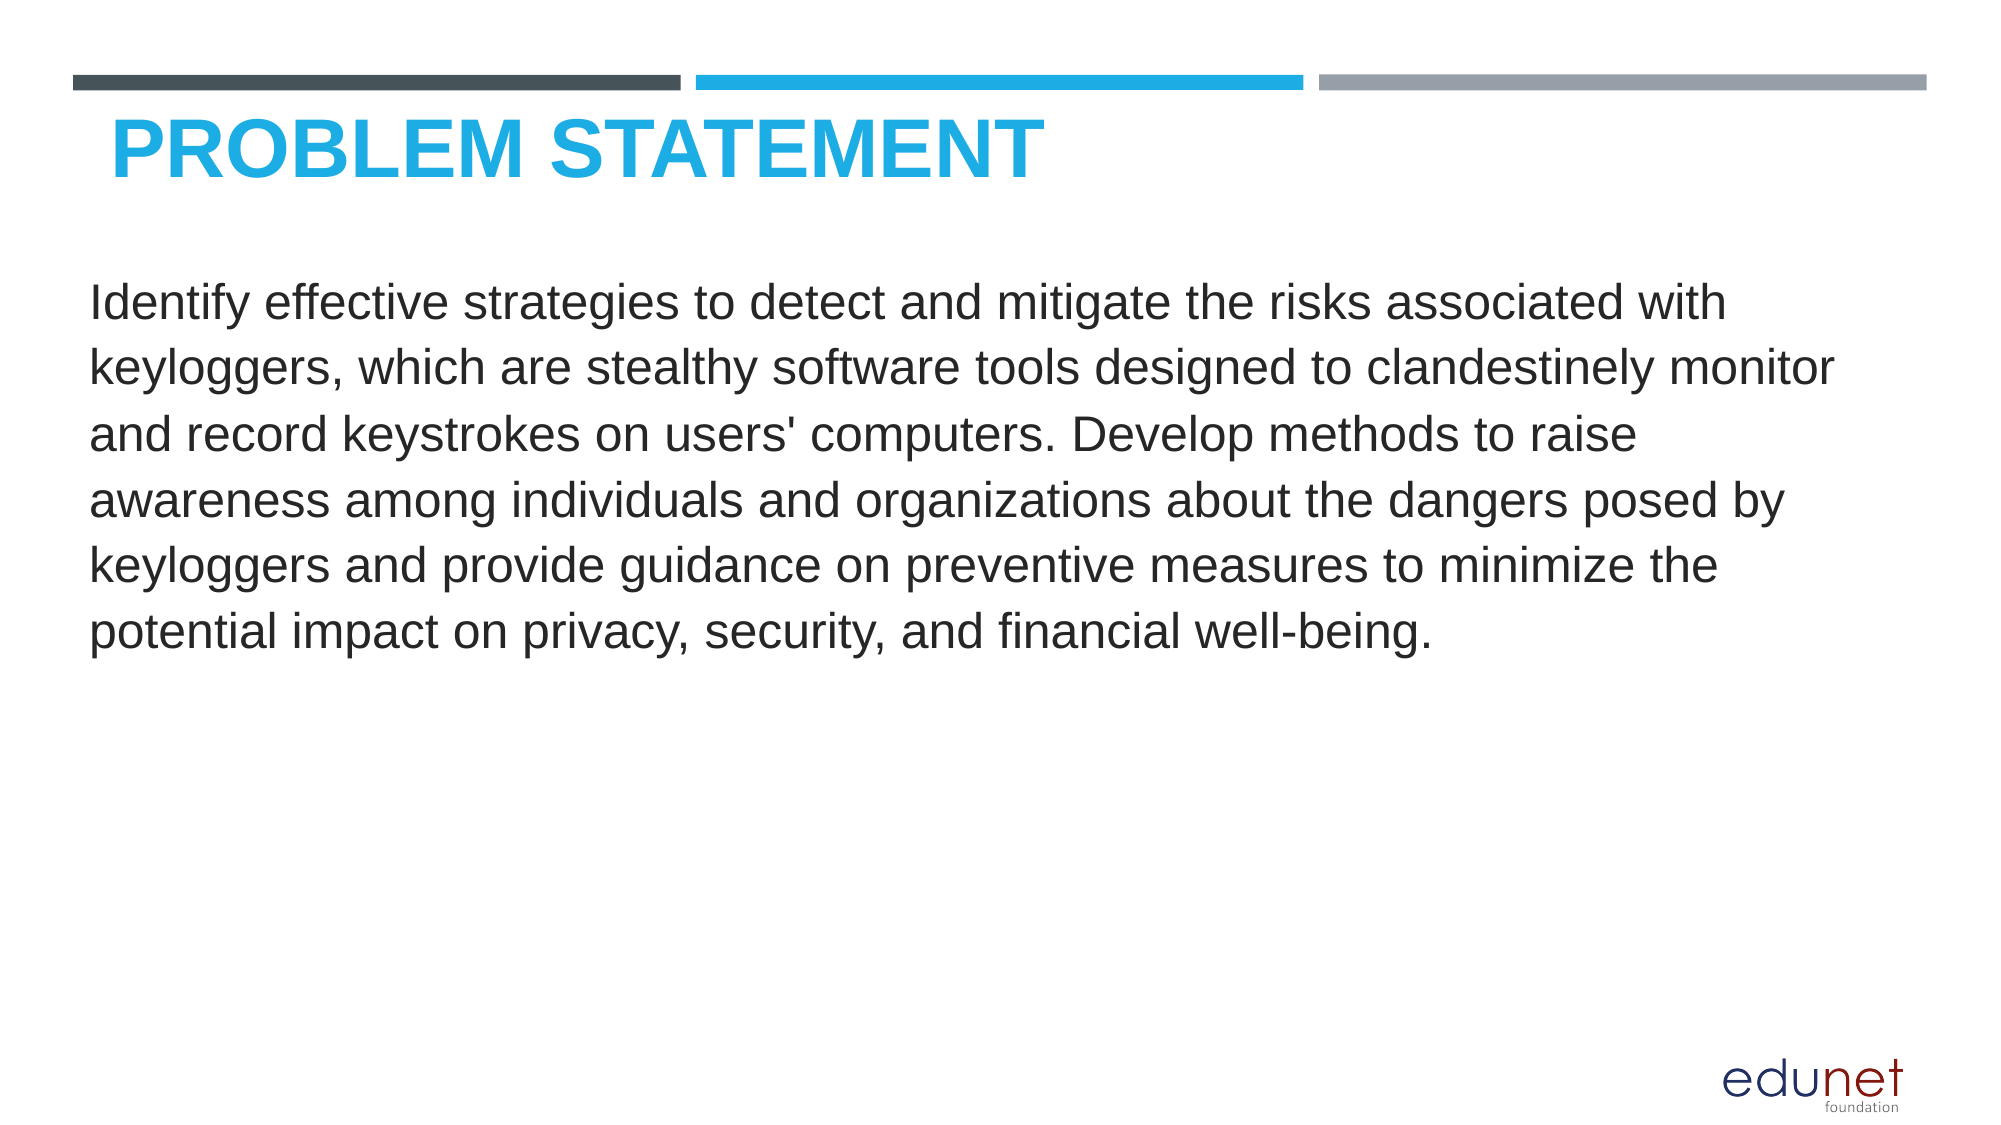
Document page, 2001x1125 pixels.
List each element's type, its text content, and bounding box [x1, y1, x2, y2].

picture [1719, 1056, 1905, 1116]
title PROBLEM STATEMENT [94, 114, 1906, 203]
list Identify effective strategies to detect and mitigate the risks associated with keyloggers, which are stealthy software tools designed to clandestinely monitor and record keystrokes on users' computers. Develop methods to raise awareness among individuals and organizations about the dangers posed by keyloggers and provide guidance on preventive measures to minimize the potential impact on privacy, security, and financial well-being. [73, 230, 1884, 692]
